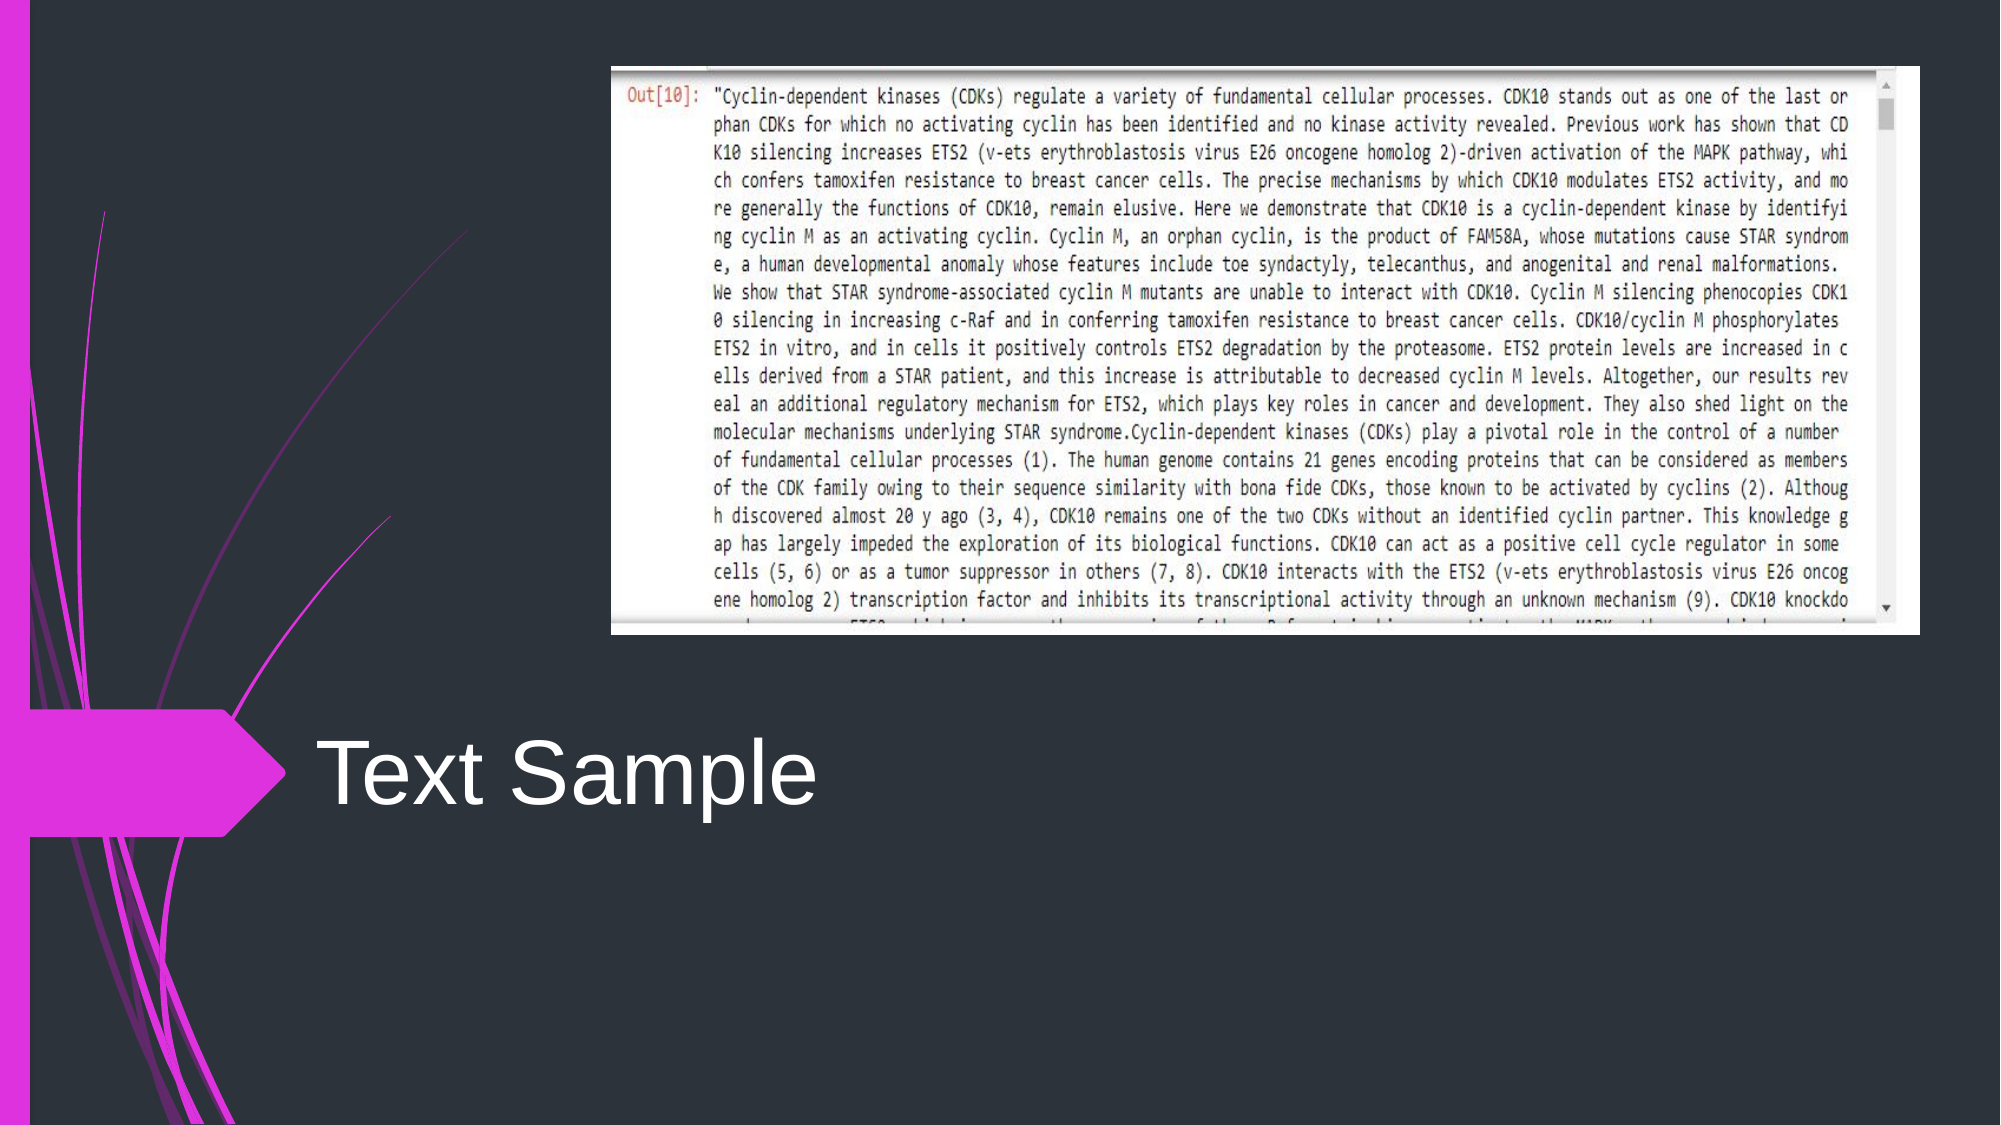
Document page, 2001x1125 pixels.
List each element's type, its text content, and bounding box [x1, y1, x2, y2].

title Text Sample [284, 716, 836, 821]
picture [611, 66, 1920, 635]
